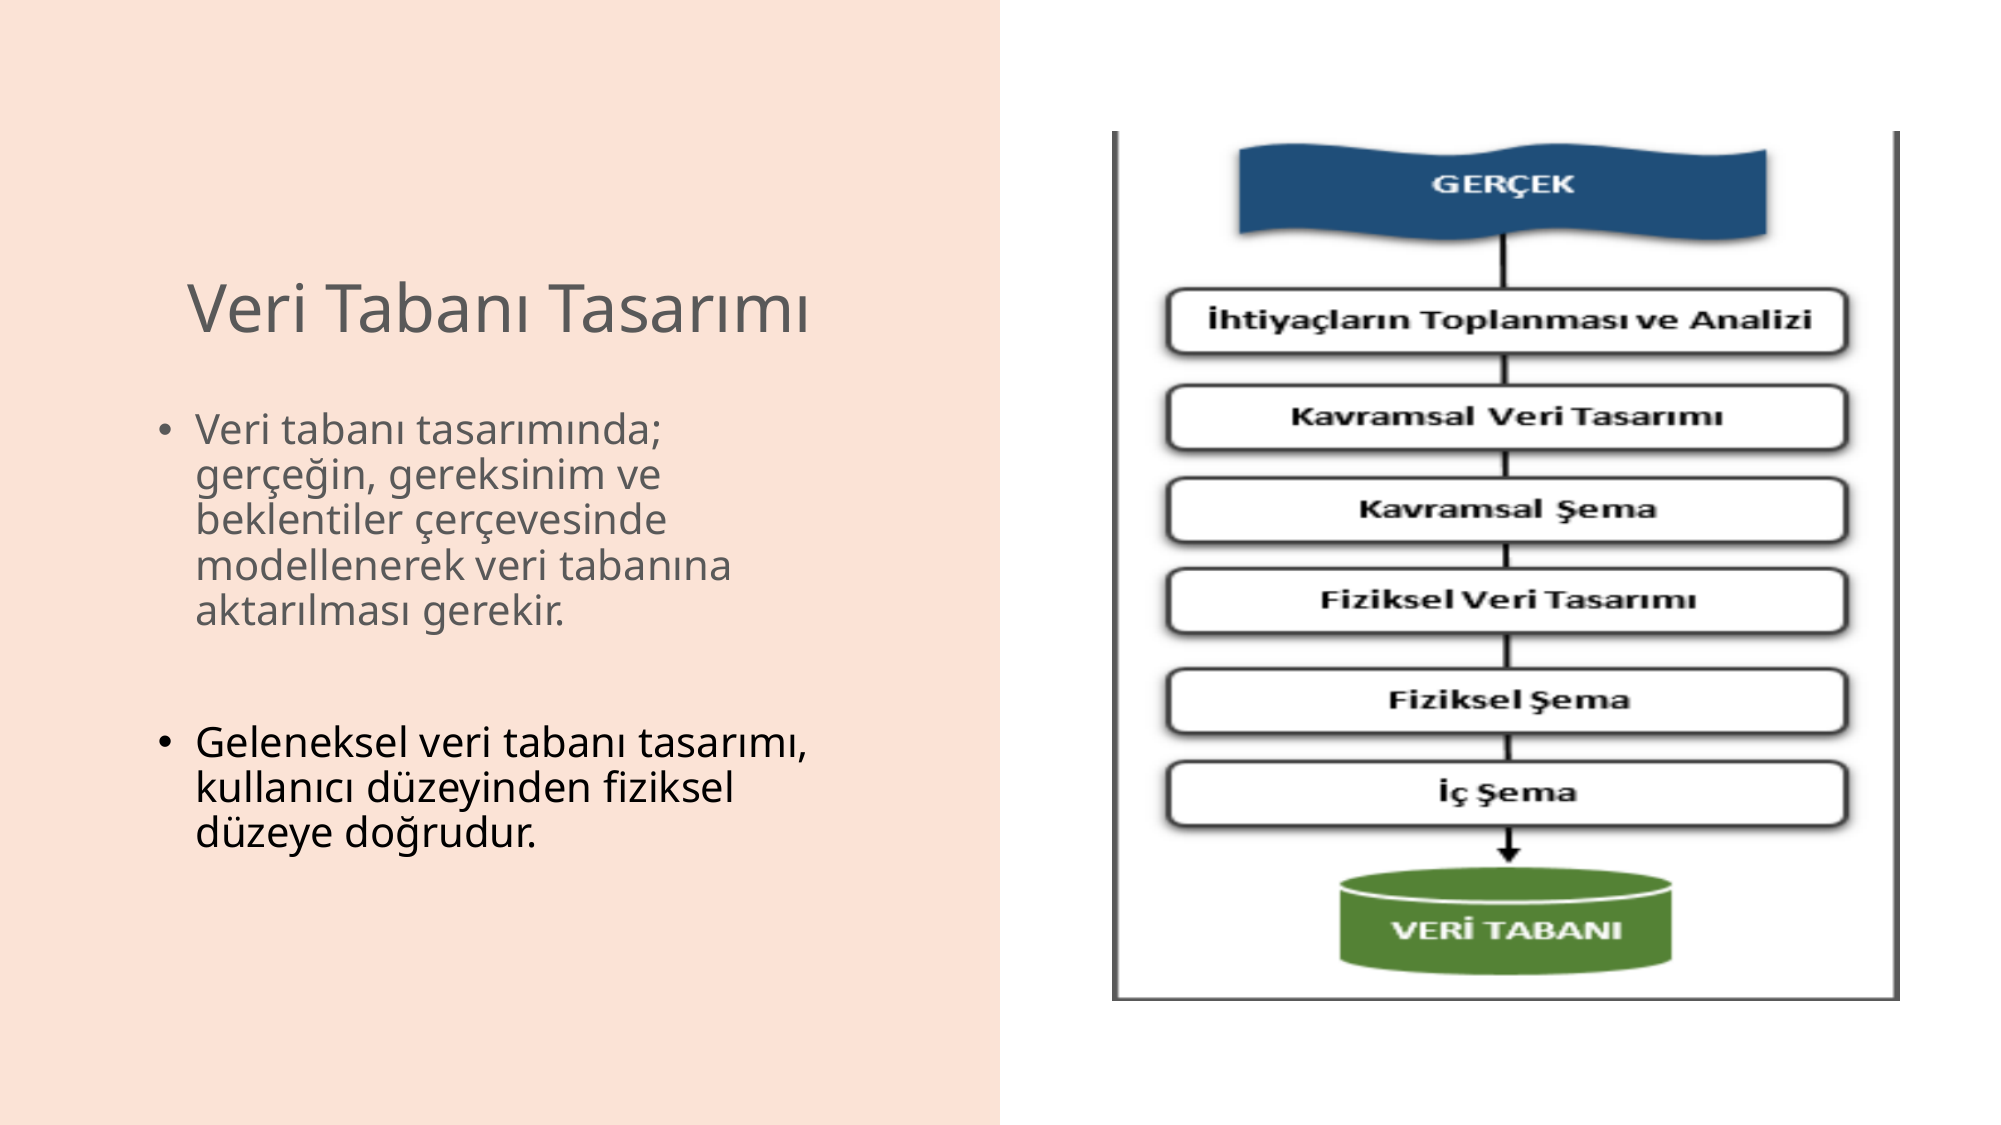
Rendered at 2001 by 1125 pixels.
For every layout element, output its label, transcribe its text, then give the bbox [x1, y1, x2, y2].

title Veri Tabanı Tasarımı [142, 112, 858, 355]
picture [1111, 130, 1900, 1002]
list Veri tabanı tasarımında; gerçeğin, gereksinim ve beklentiler çerçevesinde modellenerek veri tabanına aktarılması gerekir. Geleneksel veri tabanı tasarımı, kullanıcı düzeyinden fiziksel düzeye doğrudur. [142, 401, 858, 1020]
text_box [1001, 0, 2000, 1125]
text_box [0, 0, 1001, 1125]
